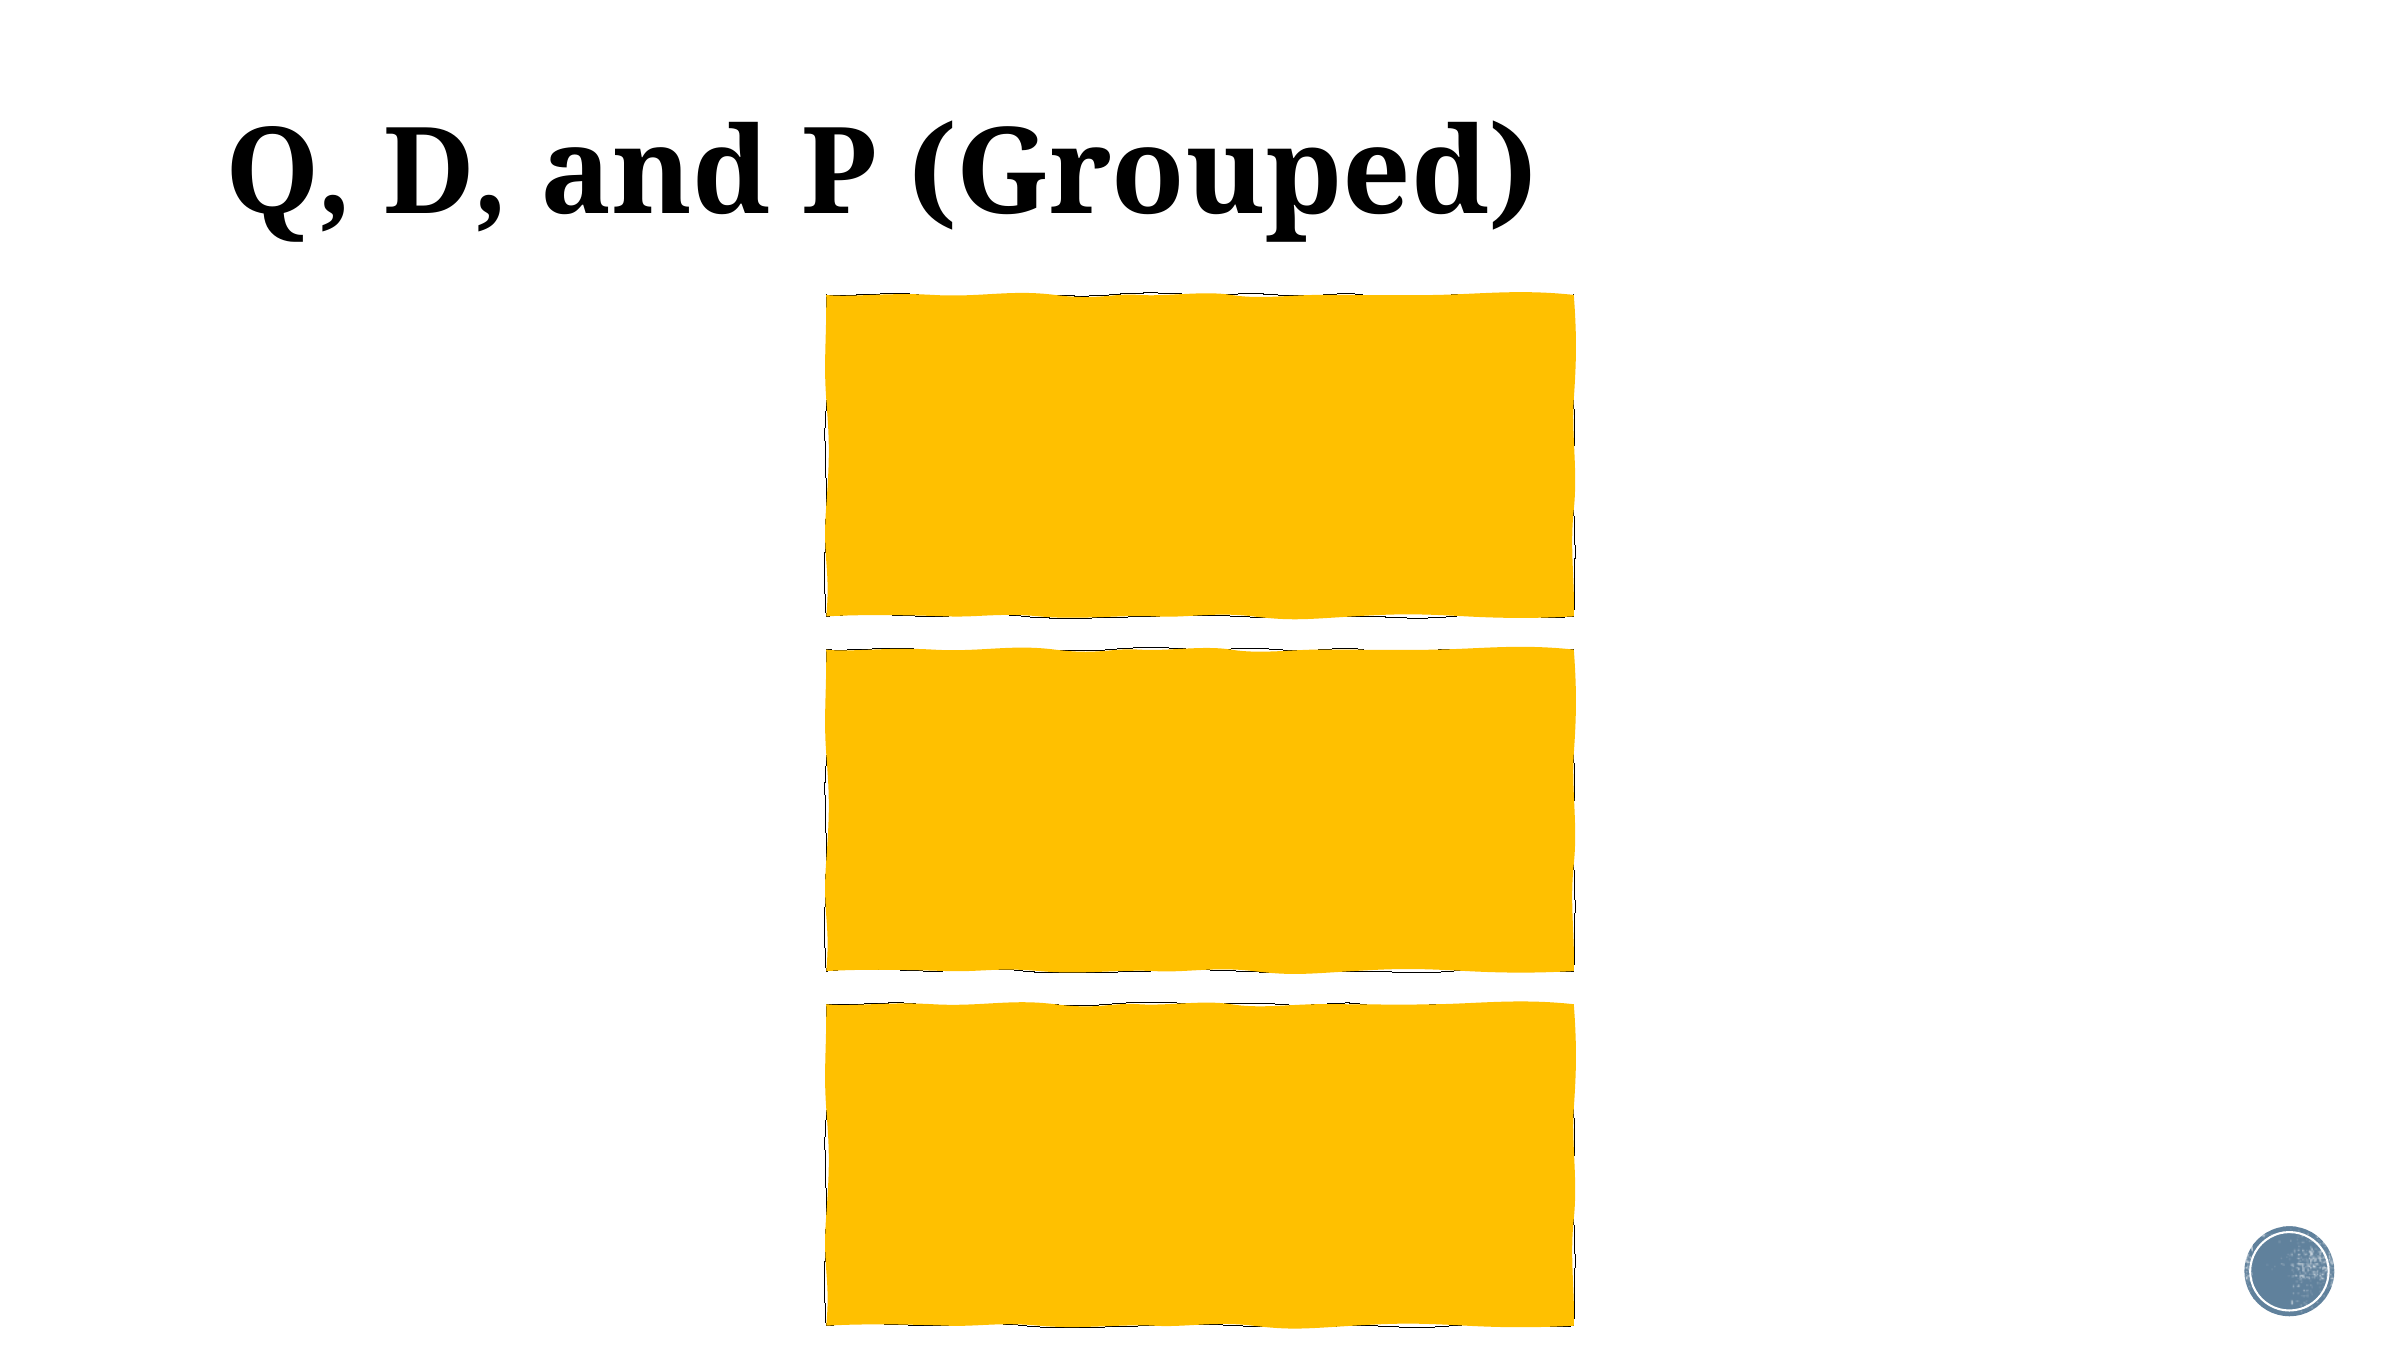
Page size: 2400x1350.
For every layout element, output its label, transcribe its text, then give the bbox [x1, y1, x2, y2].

title Q, D, and P (Grouped) [210, 16, 2191, 333]
